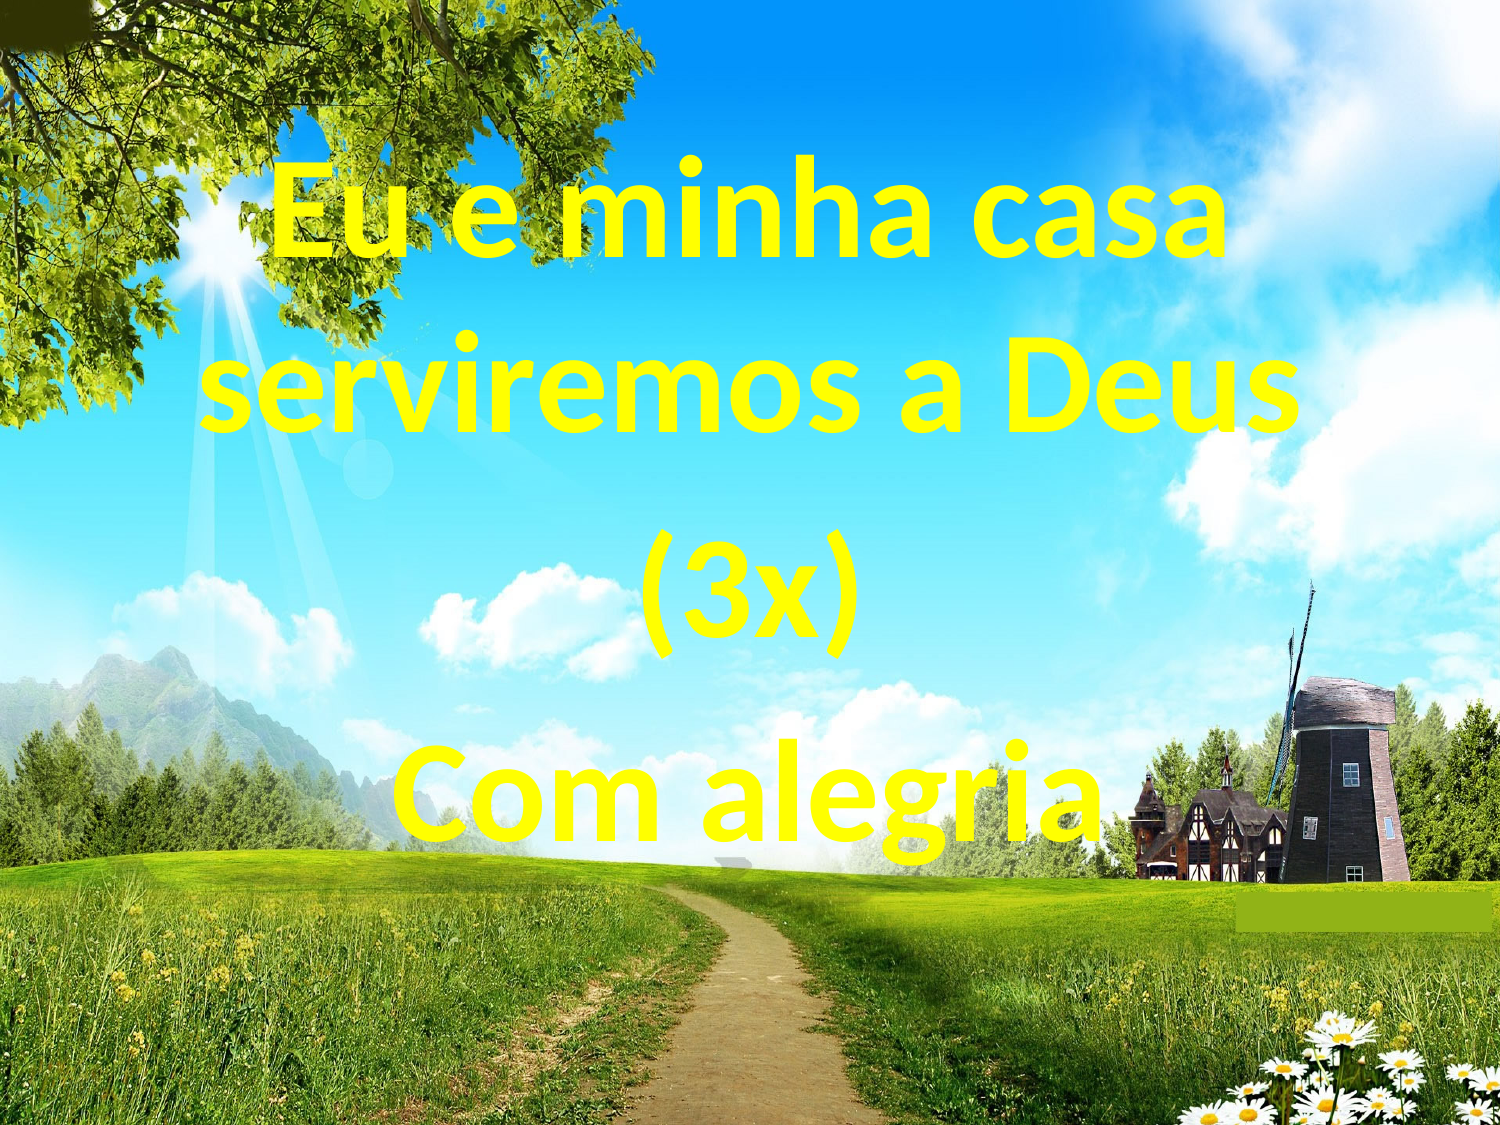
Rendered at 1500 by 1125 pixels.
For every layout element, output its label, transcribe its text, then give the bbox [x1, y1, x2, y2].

picture [0, 401, 1500, 1125]
picture [0, 0, 1500, 104]
subtitle Eu e minha casa serviremos a Deus (3x) Com alegria [0, 104, 1500, 401]
